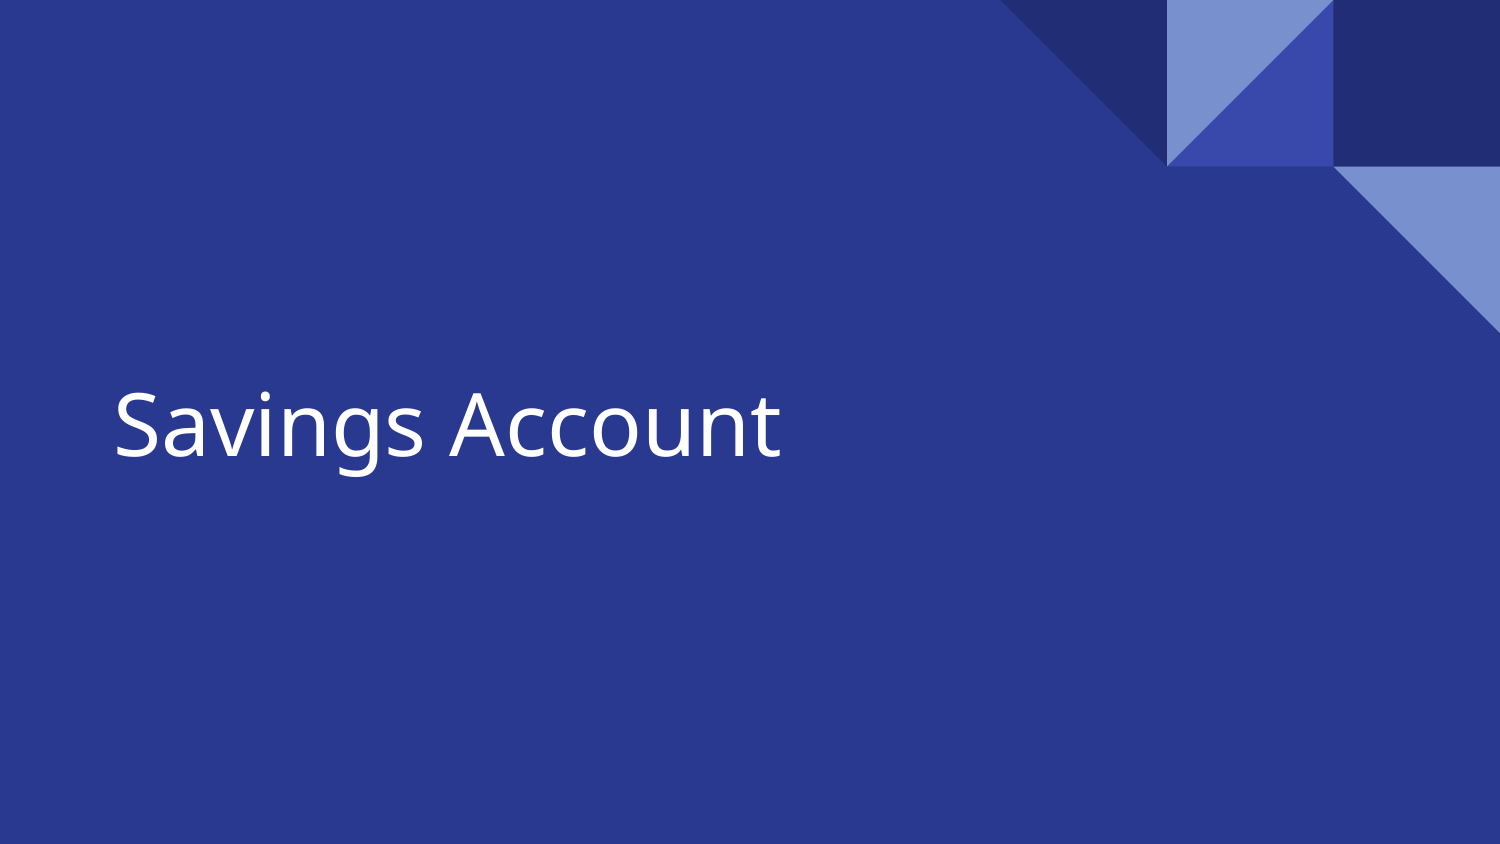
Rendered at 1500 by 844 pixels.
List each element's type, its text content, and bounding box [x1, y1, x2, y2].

title Savings Account [98, 353, 1447, 491]
